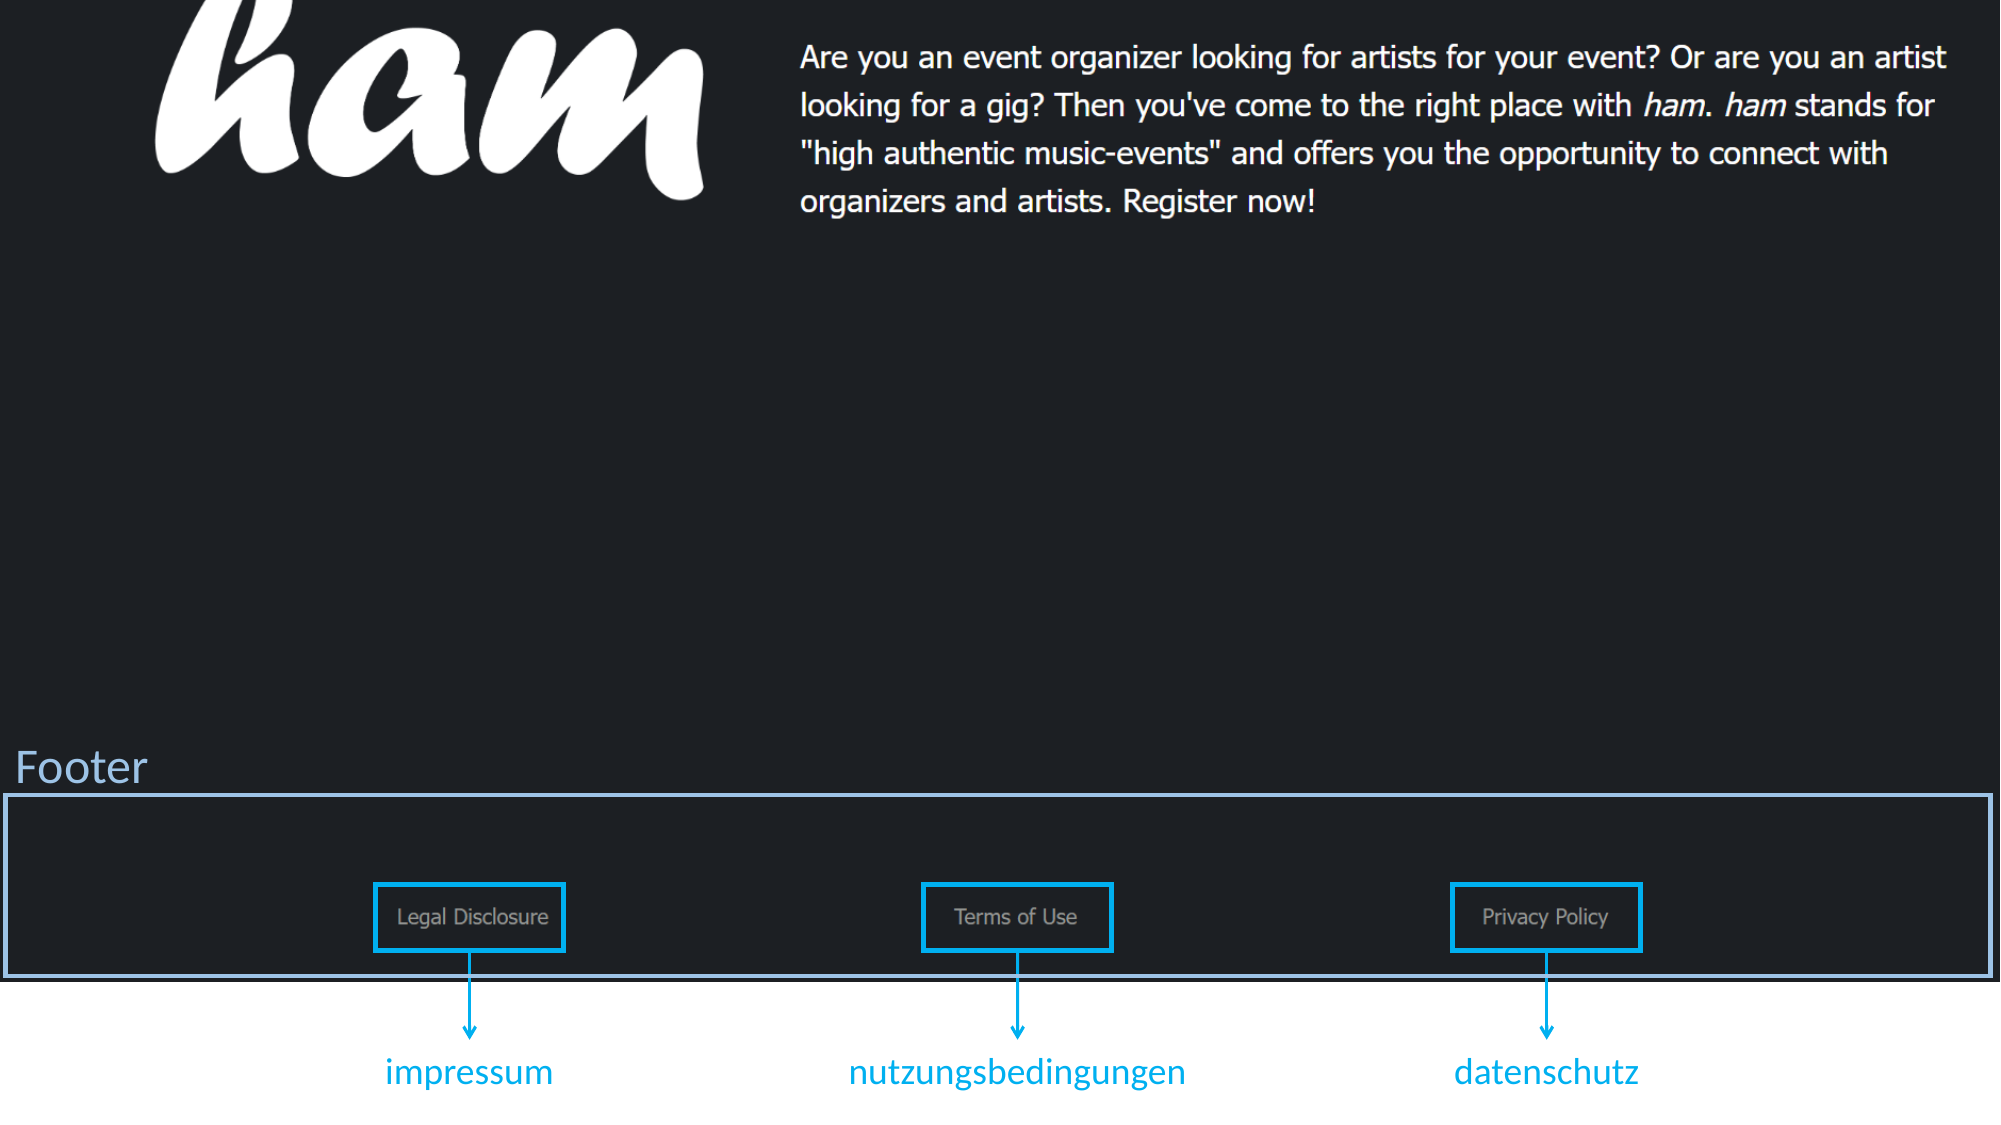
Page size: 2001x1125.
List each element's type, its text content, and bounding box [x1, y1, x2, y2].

text_box datenschutz [1438, 1039, 1656, 1100]
picture [1456, 888, 1637, 947]
picture [0, 0, 2000, 982]
text_box nutzungsbedingungen [824, 1039, 1211, 1100]
text_box impressum [361, 1039, 579, 1100]
picture [379, 888, 560, 947]
picture [927, 888, 1108, 947]
